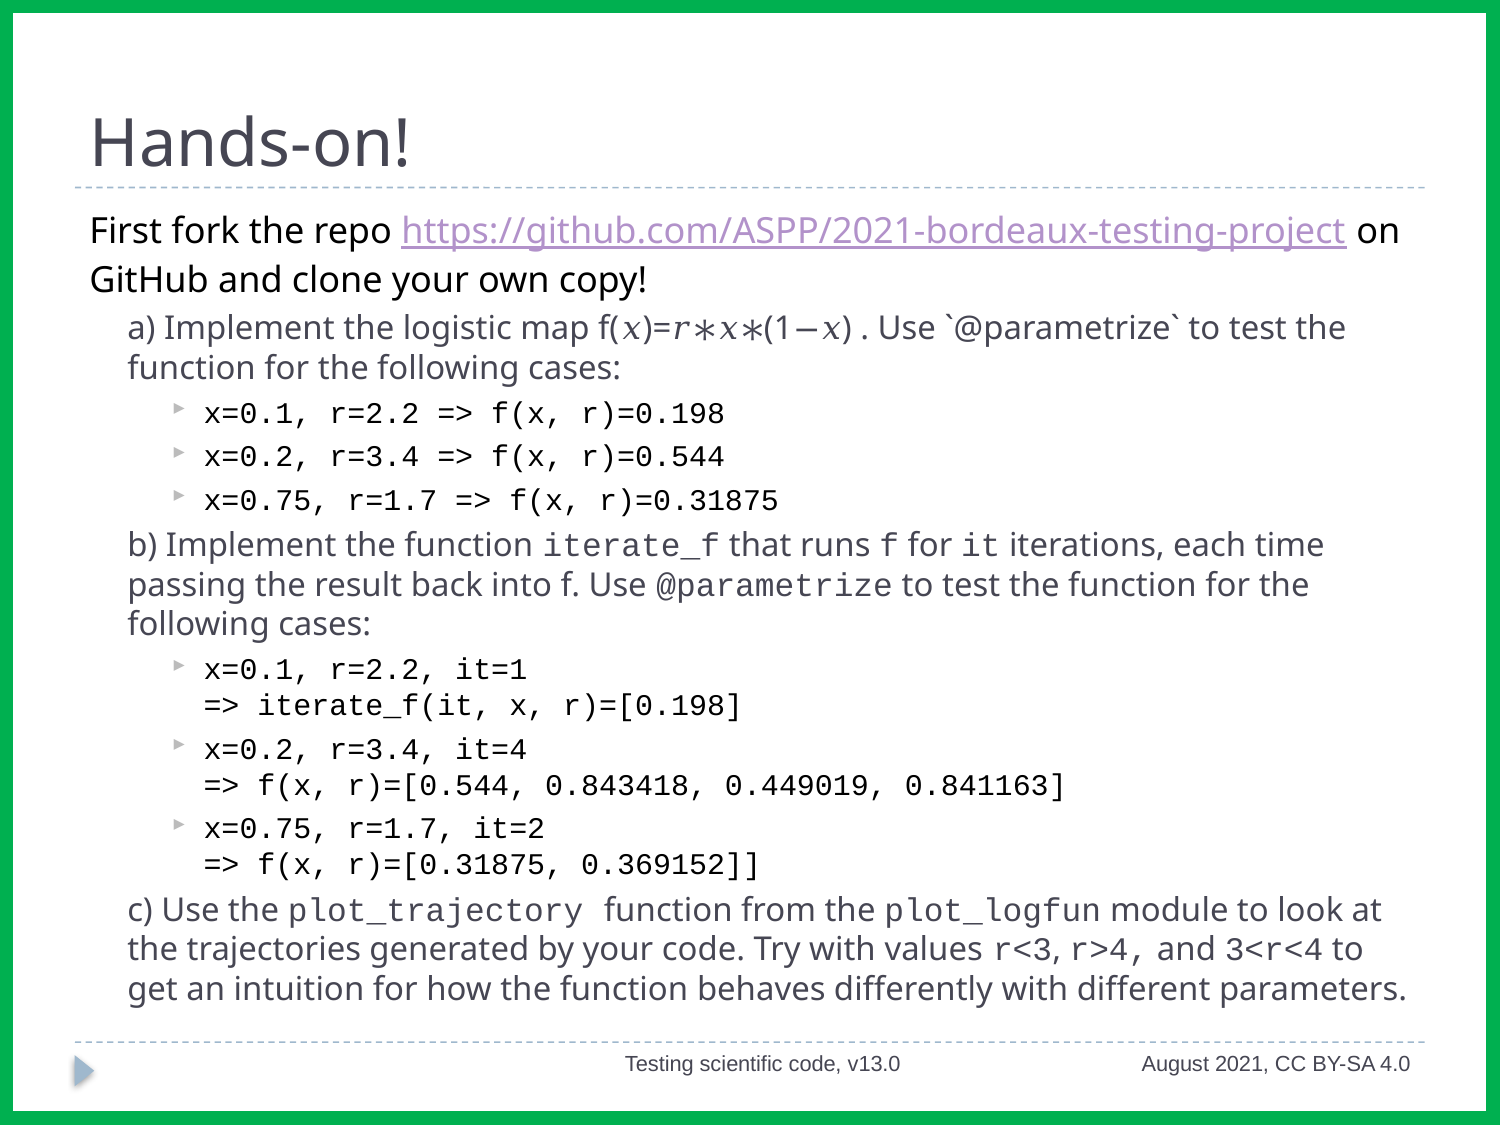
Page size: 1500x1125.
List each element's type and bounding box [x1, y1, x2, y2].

text_box [0, 0, 1500, 1125]
